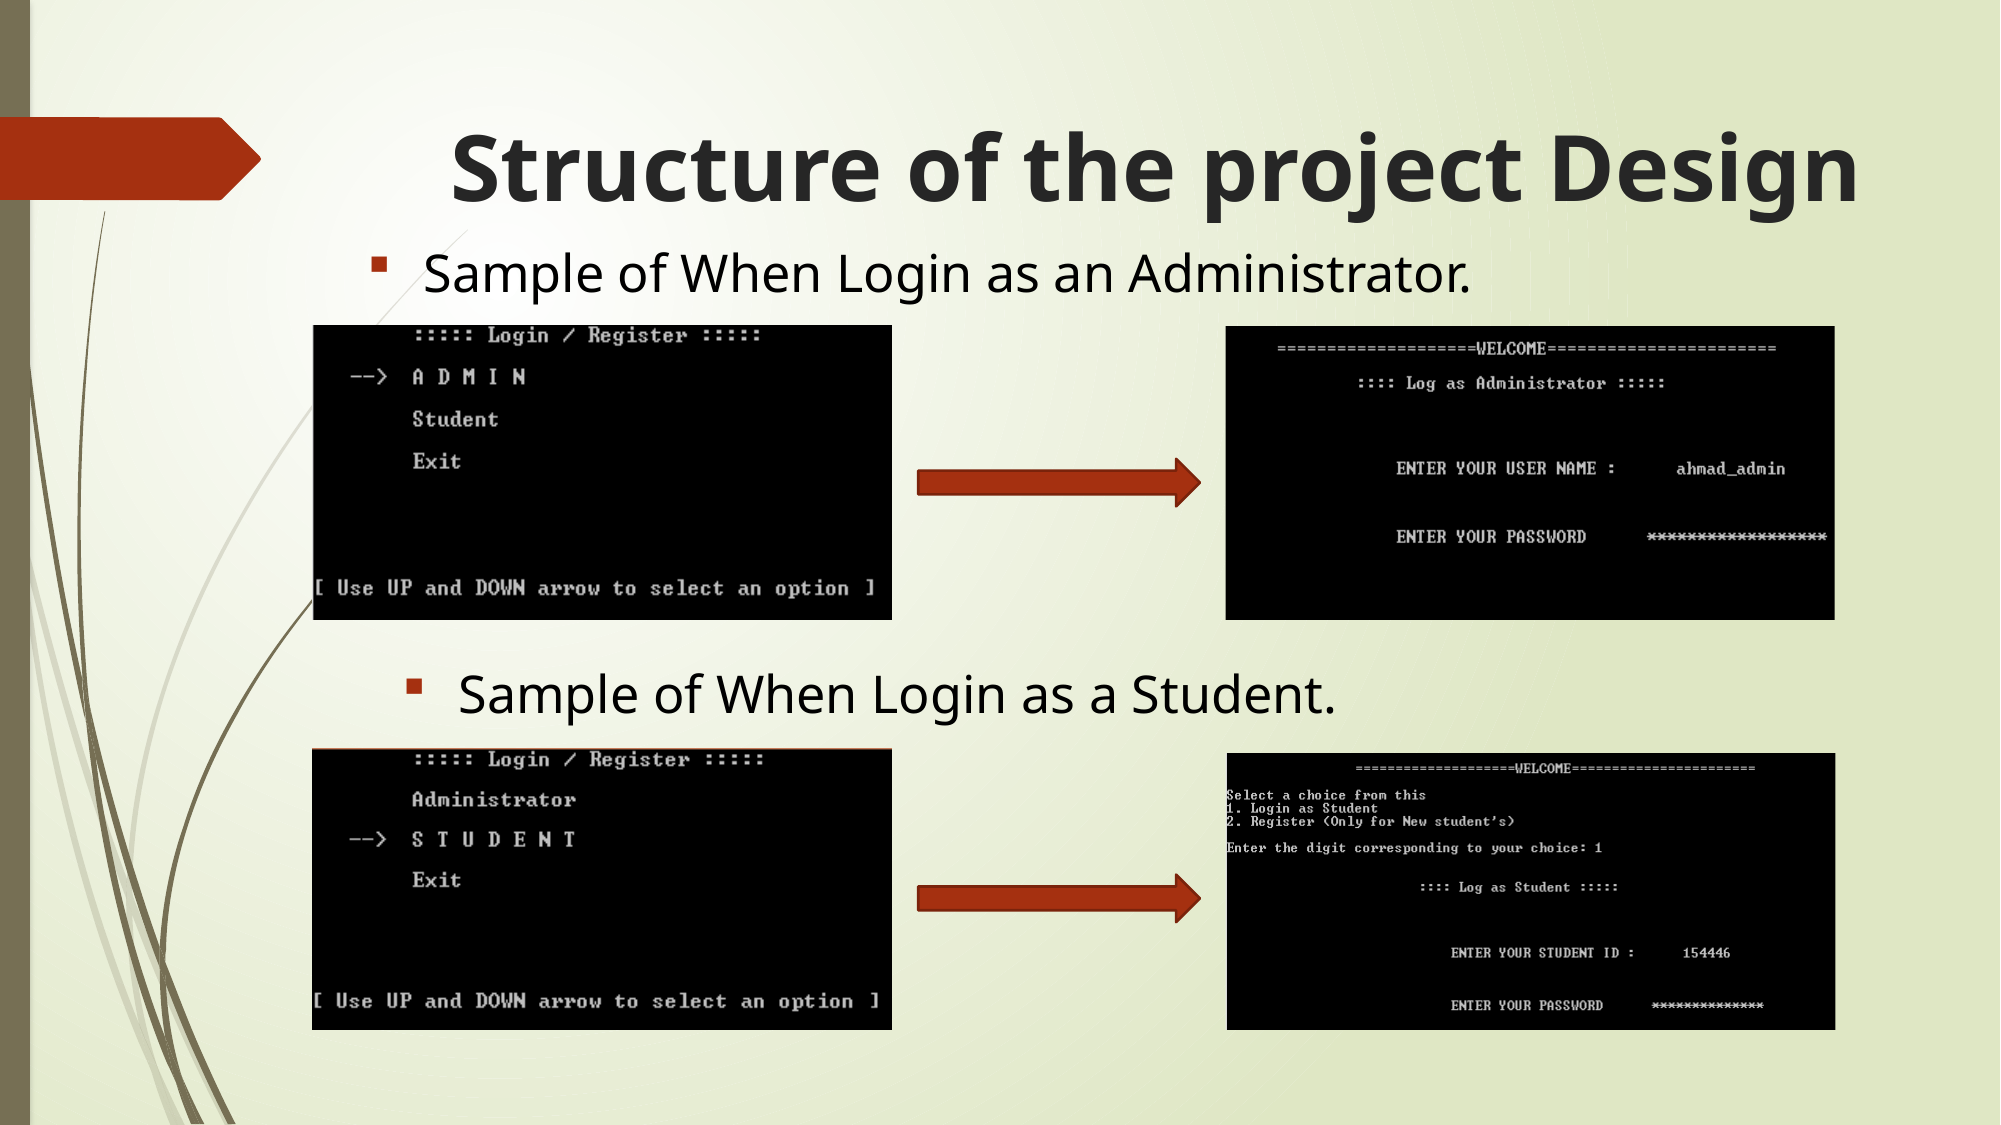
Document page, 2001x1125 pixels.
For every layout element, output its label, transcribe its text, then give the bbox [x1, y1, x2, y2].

picture [311, 747, 892, 1030]
text_box Sample of When Login as a Student. [387, 654, 1353, 732]
text_box [916, 873, 1201, 924]
text_box Sample of When Login as an Administrator. [352, 232, 1891, 310]
title Structure of the project Design [425, 102, 1888, 232]
picture [1225, 753, 1836, 1030]
picture [1225, 325, 1835, 620]
text_box [916, 457, 1201, 508]
picture [311, 325, 892, 620]
